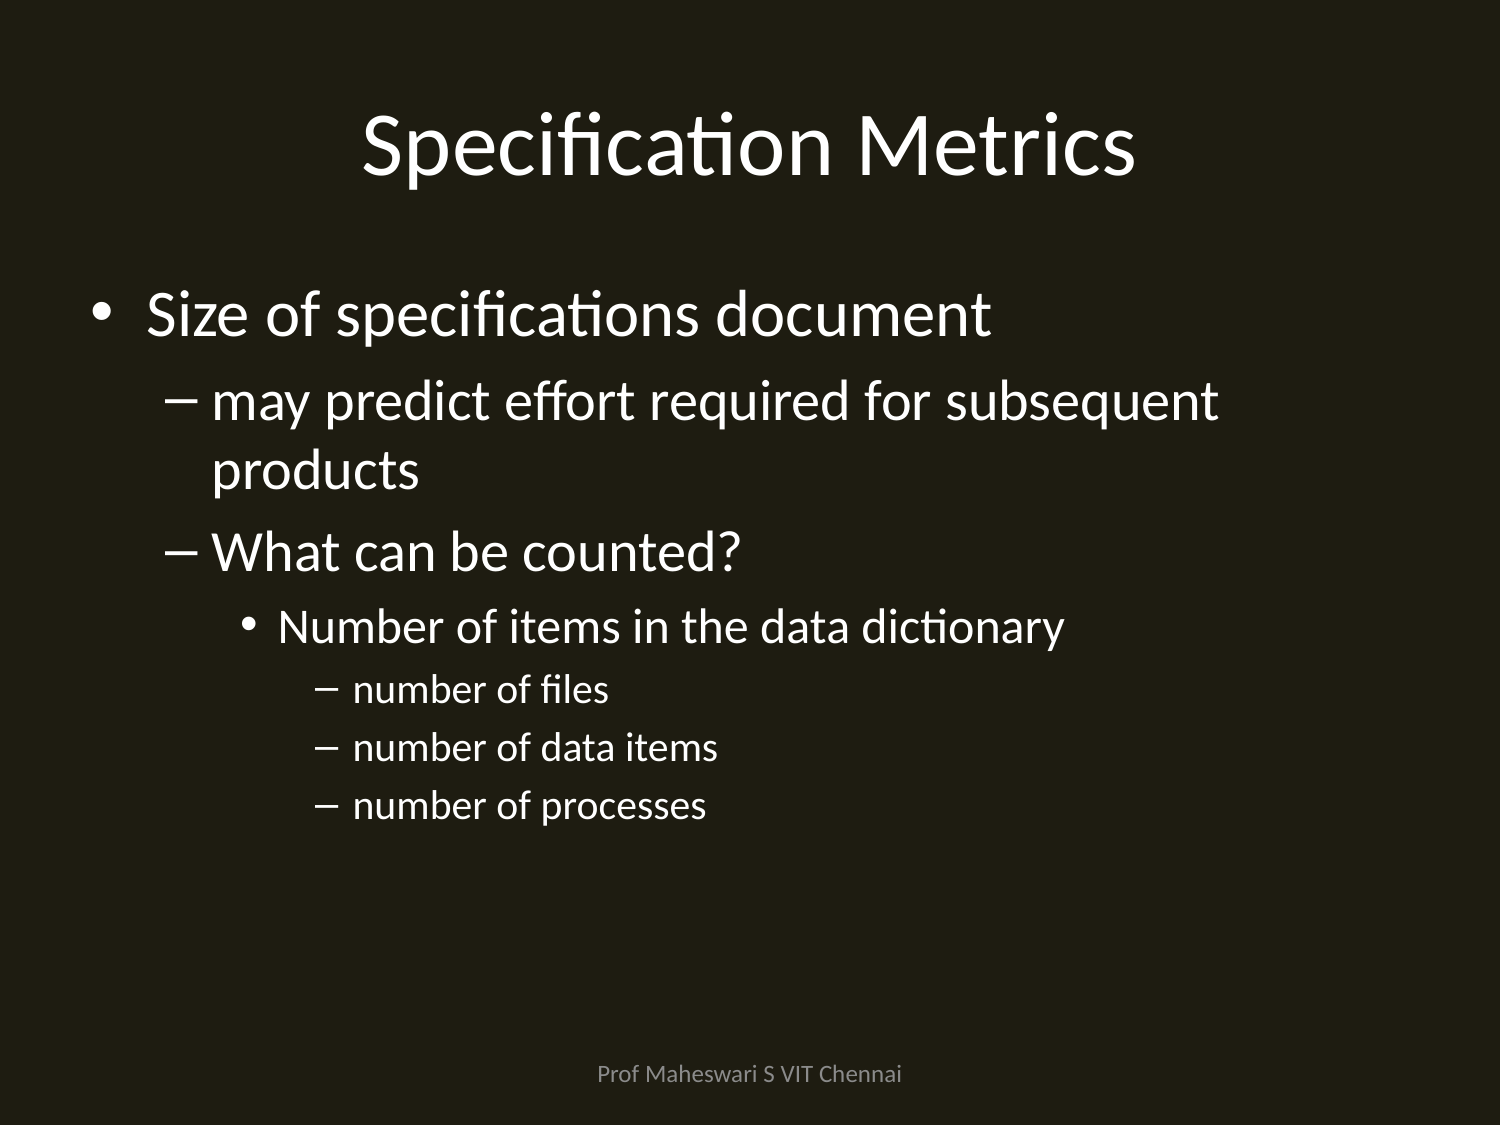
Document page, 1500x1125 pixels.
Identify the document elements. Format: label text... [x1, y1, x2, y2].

list Size of specifications document may predict effort required for subsequent products What can be counted? Number of items in the data dictionary number of files number of data items number of processes [75, 262, 1425, 1005]
footer Prof Maheswari S VIT Chennai [512, 1042, 988, 1103]
title Specification Metrics [75, 45, 1425, 233]
